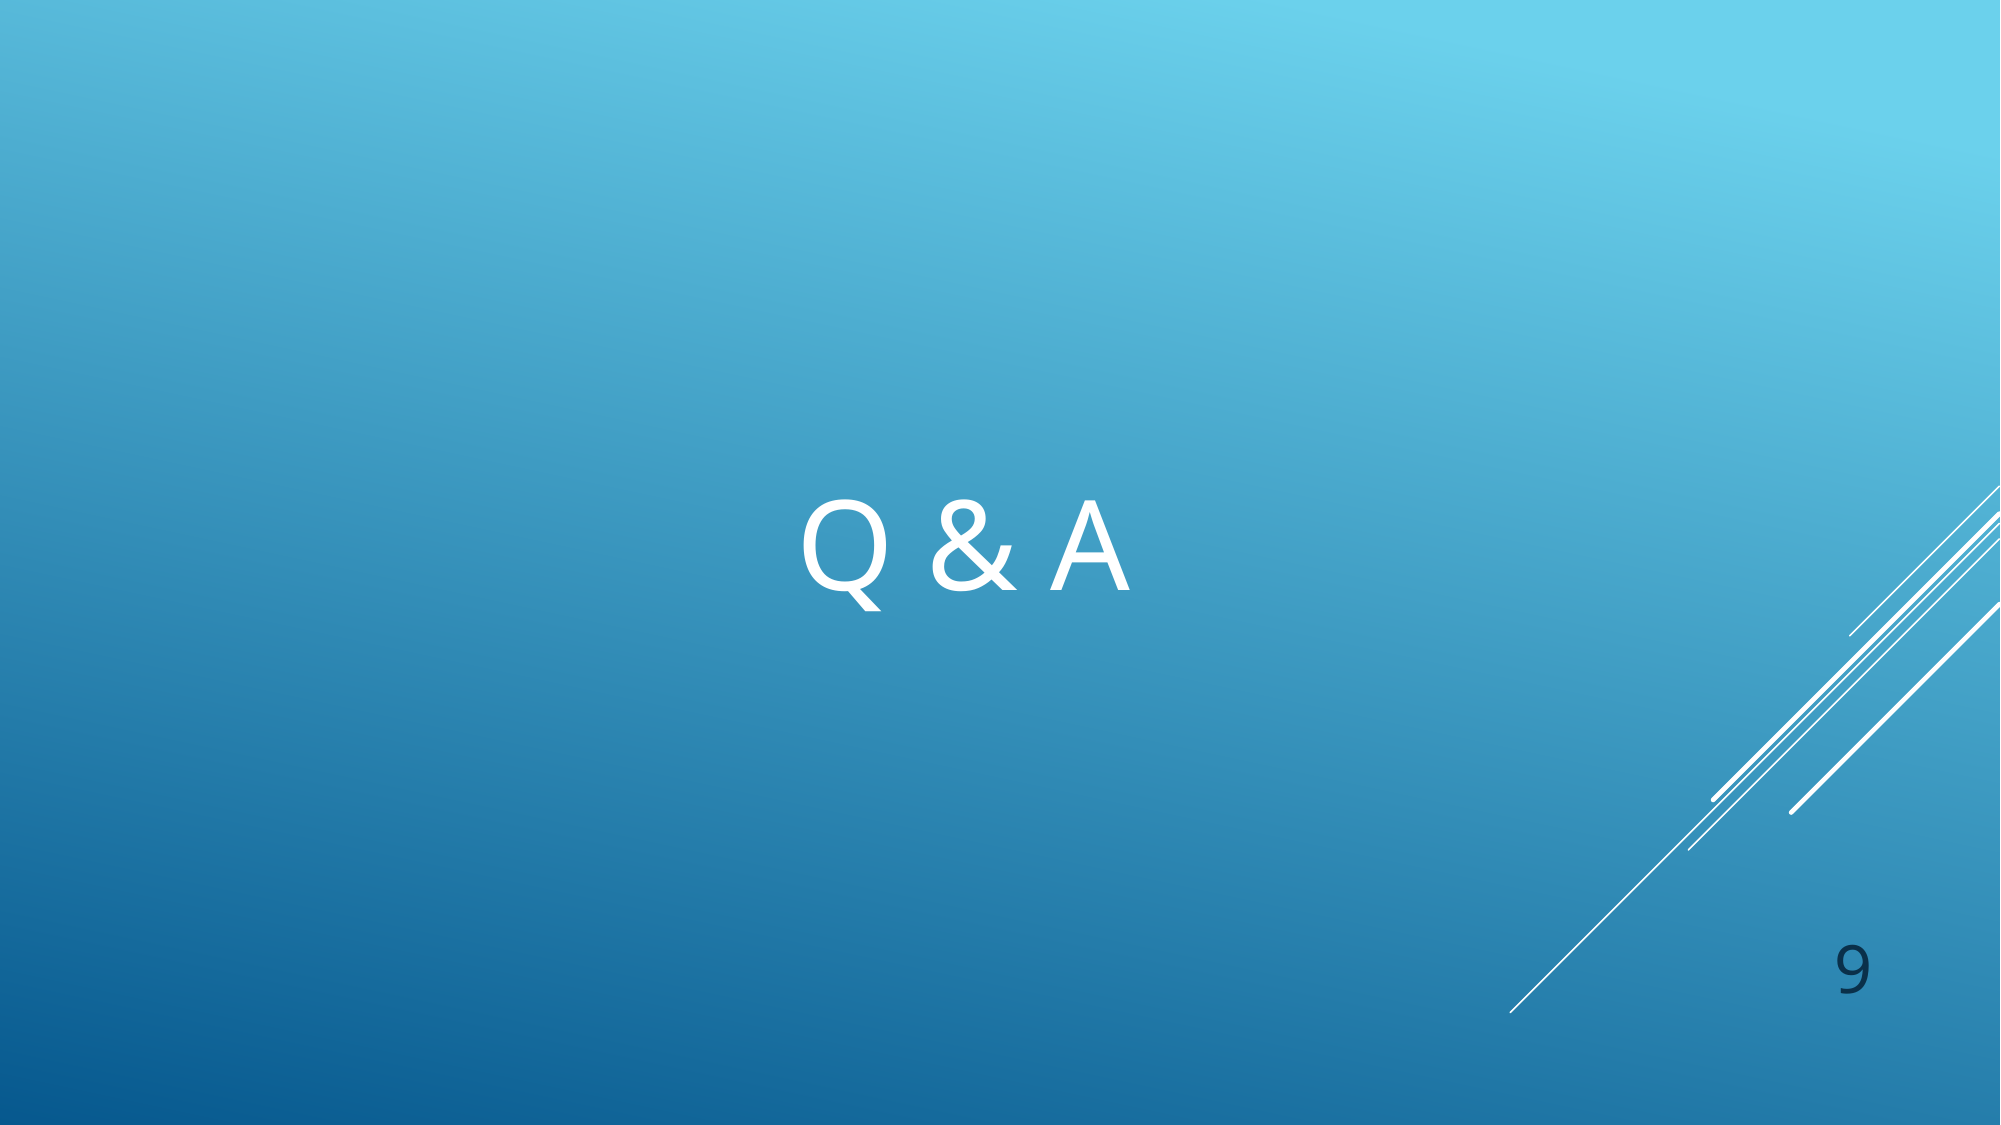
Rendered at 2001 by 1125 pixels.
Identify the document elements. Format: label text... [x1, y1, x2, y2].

slide_number 9 [1700, 915, 1888, 1025]
title Q & A [263, 416, 1664, 664]
